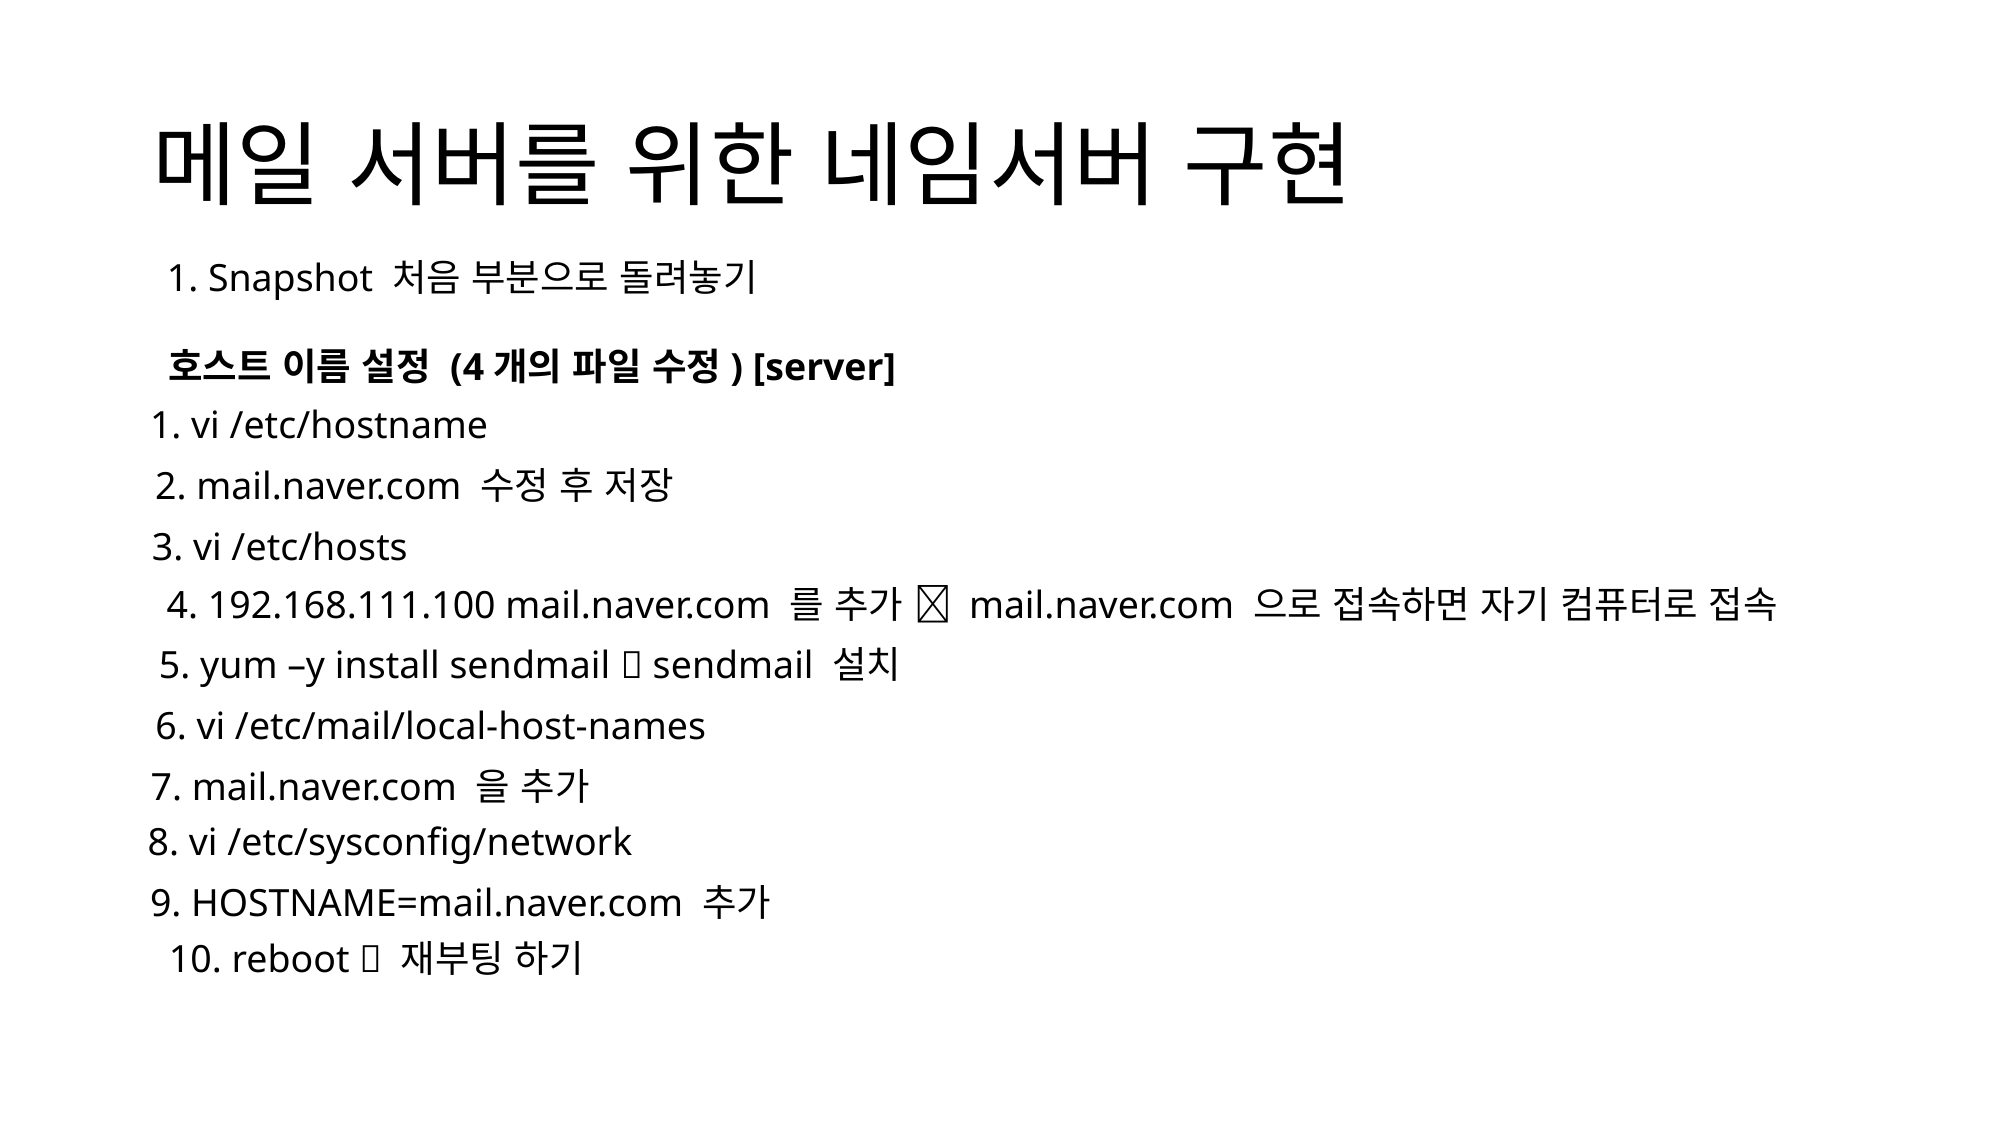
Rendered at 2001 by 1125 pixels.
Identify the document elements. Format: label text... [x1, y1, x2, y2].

text_box 10. reboot  재부팅 하기 [154, 927, 599, 987]
text_box 8. vi /etc/sysconfig/network [132, 810, 648, 871]
text_box 5. yum –y install sendmail  sendmail 설치 [144, 634, 917, 694]
text_box 1. Snapshot 처음 부분으로 돌려놓기 [152, 246, 774, 307]
title 메일 서버를 위한 네임서버 구현 [137, 59, 1863, 278]
text_box 7. mail.naver.com 을 추가 [135, 755, 605, 810]
text_box 2. mail.naver.com 수정 후 저장 [140, 454, 689, 515]
text_box 9. HOSTNAME=mail.naver.com 추가 [135, 871, 786, 932]
text_box 4. 192.168.111.100 mail.naver.com 를 추가  mail.naver.com 으로 접속하면 자기 컴퓨터로 접속 [151, 573, 1794, 634]
text_box 3. vi /etc/hosts [137, 515, 423, 575]
text_box 1. vi /etc/hostname [135, 393, 504, 454]
text_box 6. vi /etc/mail/local-host-names [140, 694, 722, 755]
text_box 호스트 이름 설정 (4개의 파일 수정) [server] [153, 335, 912, 396]
